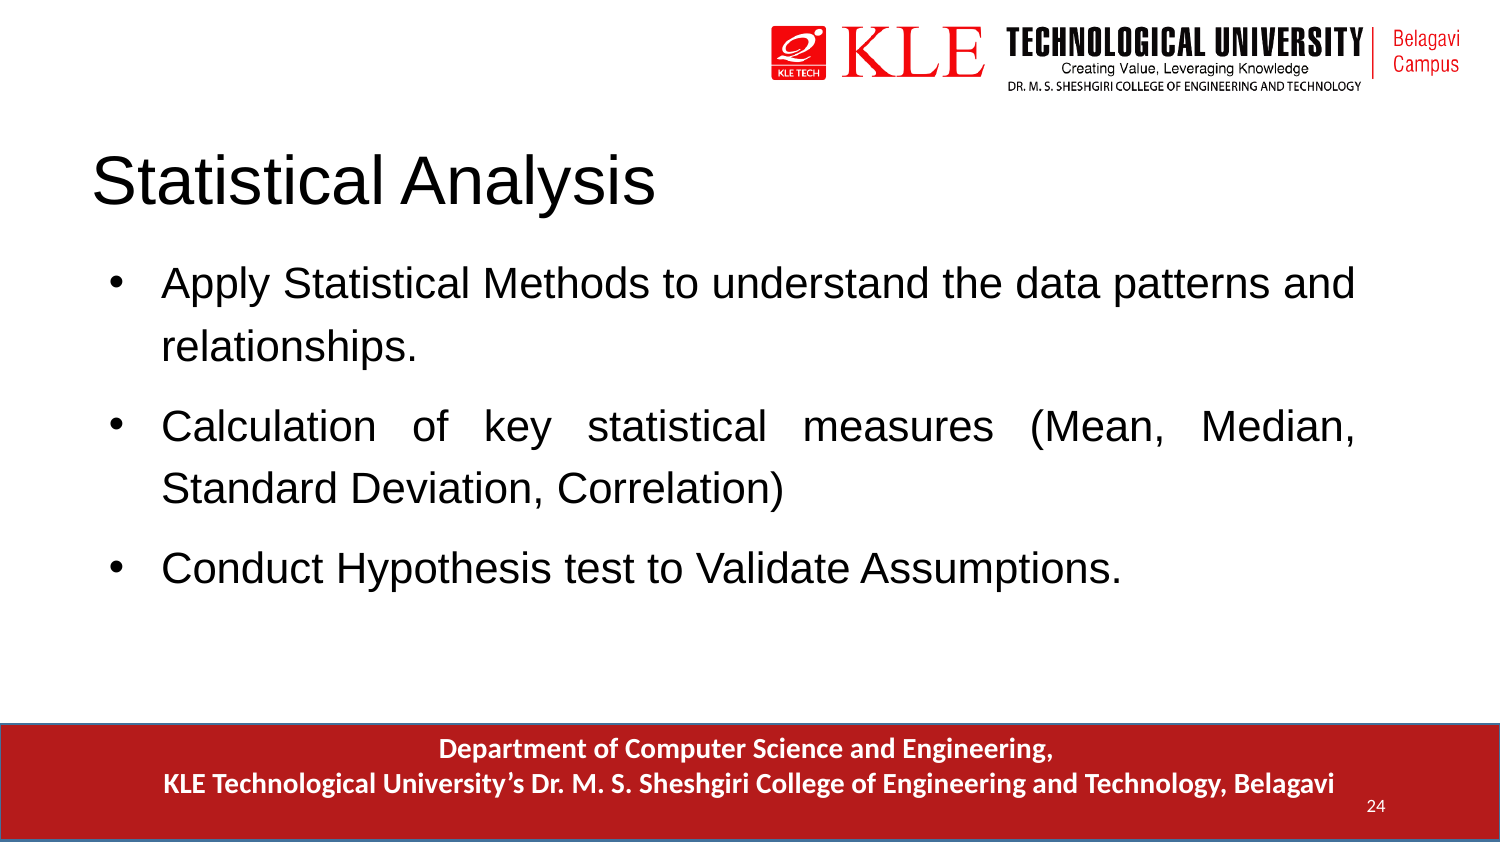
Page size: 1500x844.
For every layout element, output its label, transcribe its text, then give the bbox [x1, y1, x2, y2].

slide_number 24 [1059, 782, 1397, 827]
list Apply Statistical Methods to understand the data patterns and relationships. Calculation of key statistical measures (Mean, Median, Standard Deviation, Correlation) Conduct Hypothesis test to Validate Assumptions. [74, 238, 1369, 606]
picture [767, 18, 1470, 97]
text_box Department of Computer Science and Engineering, KLE Technological University’s Dr. M. S. Sheshgiri College of Engineering and Technology, Belagavi [0, 723, 1500, 841]
title Statistical Analysis [74, 100, 1369, 238]
